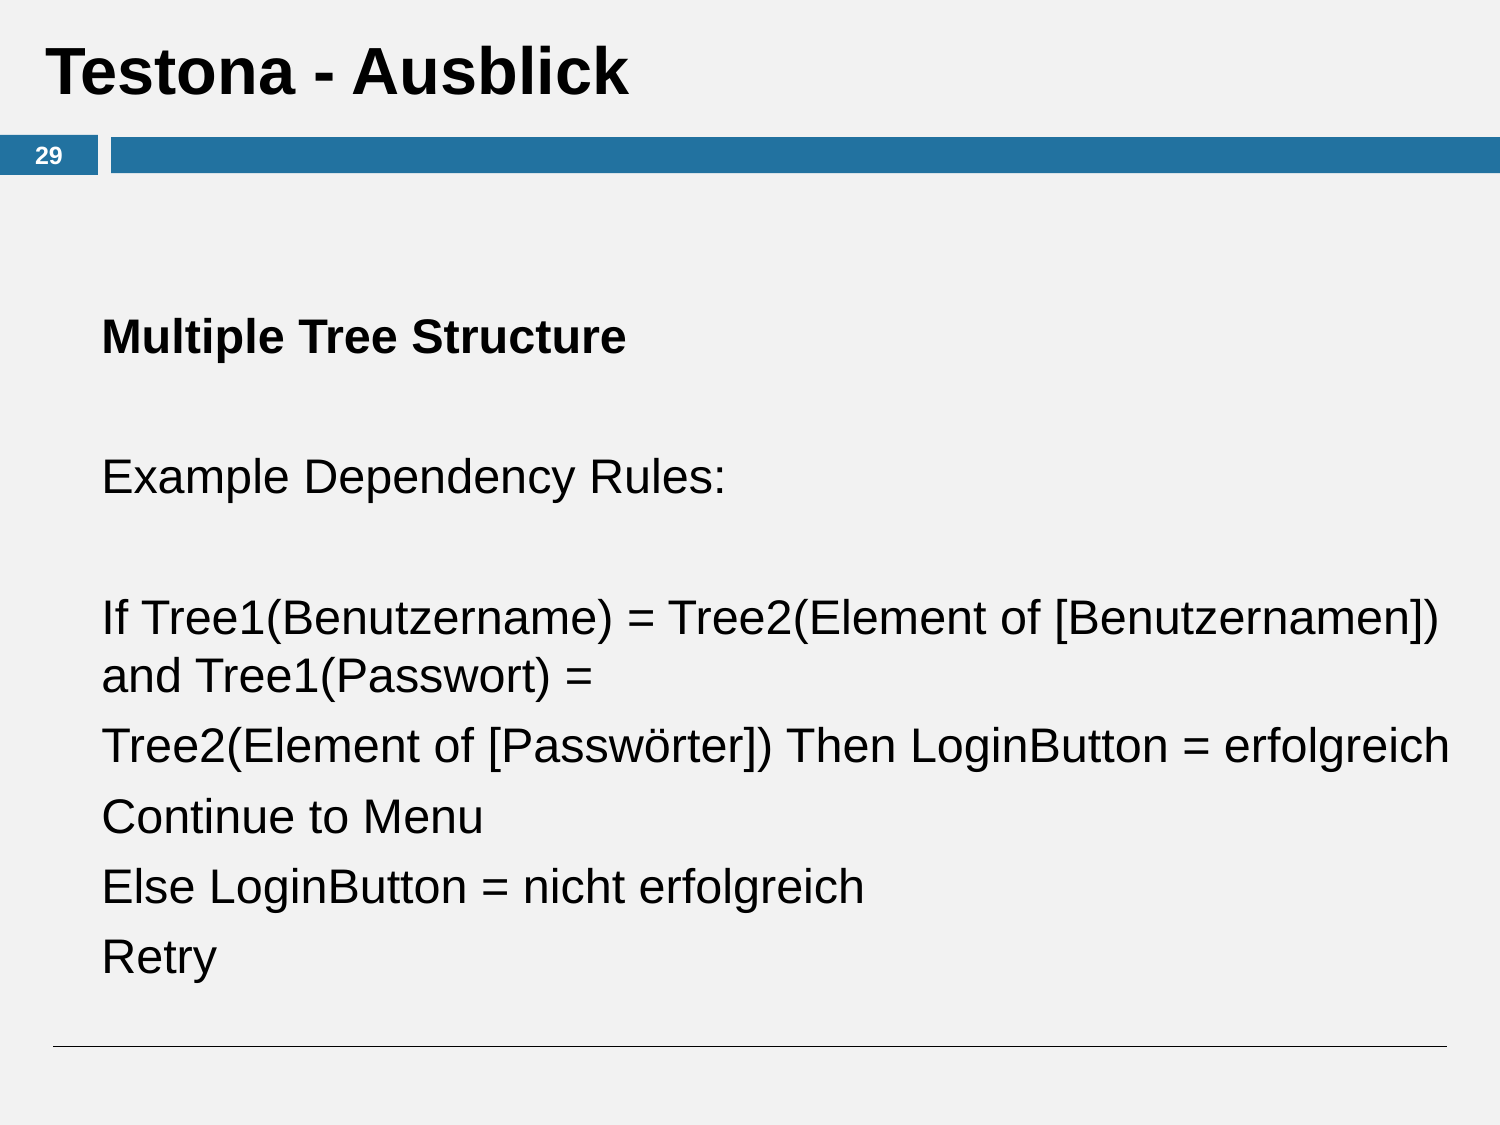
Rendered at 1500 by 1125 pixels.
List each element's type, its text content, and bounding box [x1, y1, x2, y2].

list Multiple Tree Structure Example Dependency Rules: If Tree1(Benutzername) = Tree2(Element of [Benutzernamen]) and Tree1(Passwort) = Tree2(Element of [Passwörter]) Then LoginButton = erfolgreich Continue to Menu Else LoginButton = nicht erfolgreich Retry [34, 296, 1462, 1041]
slide_number 29 [0, 134, 99, 176]
title Testona - Ausblick [36, 19, 1464, 158]
